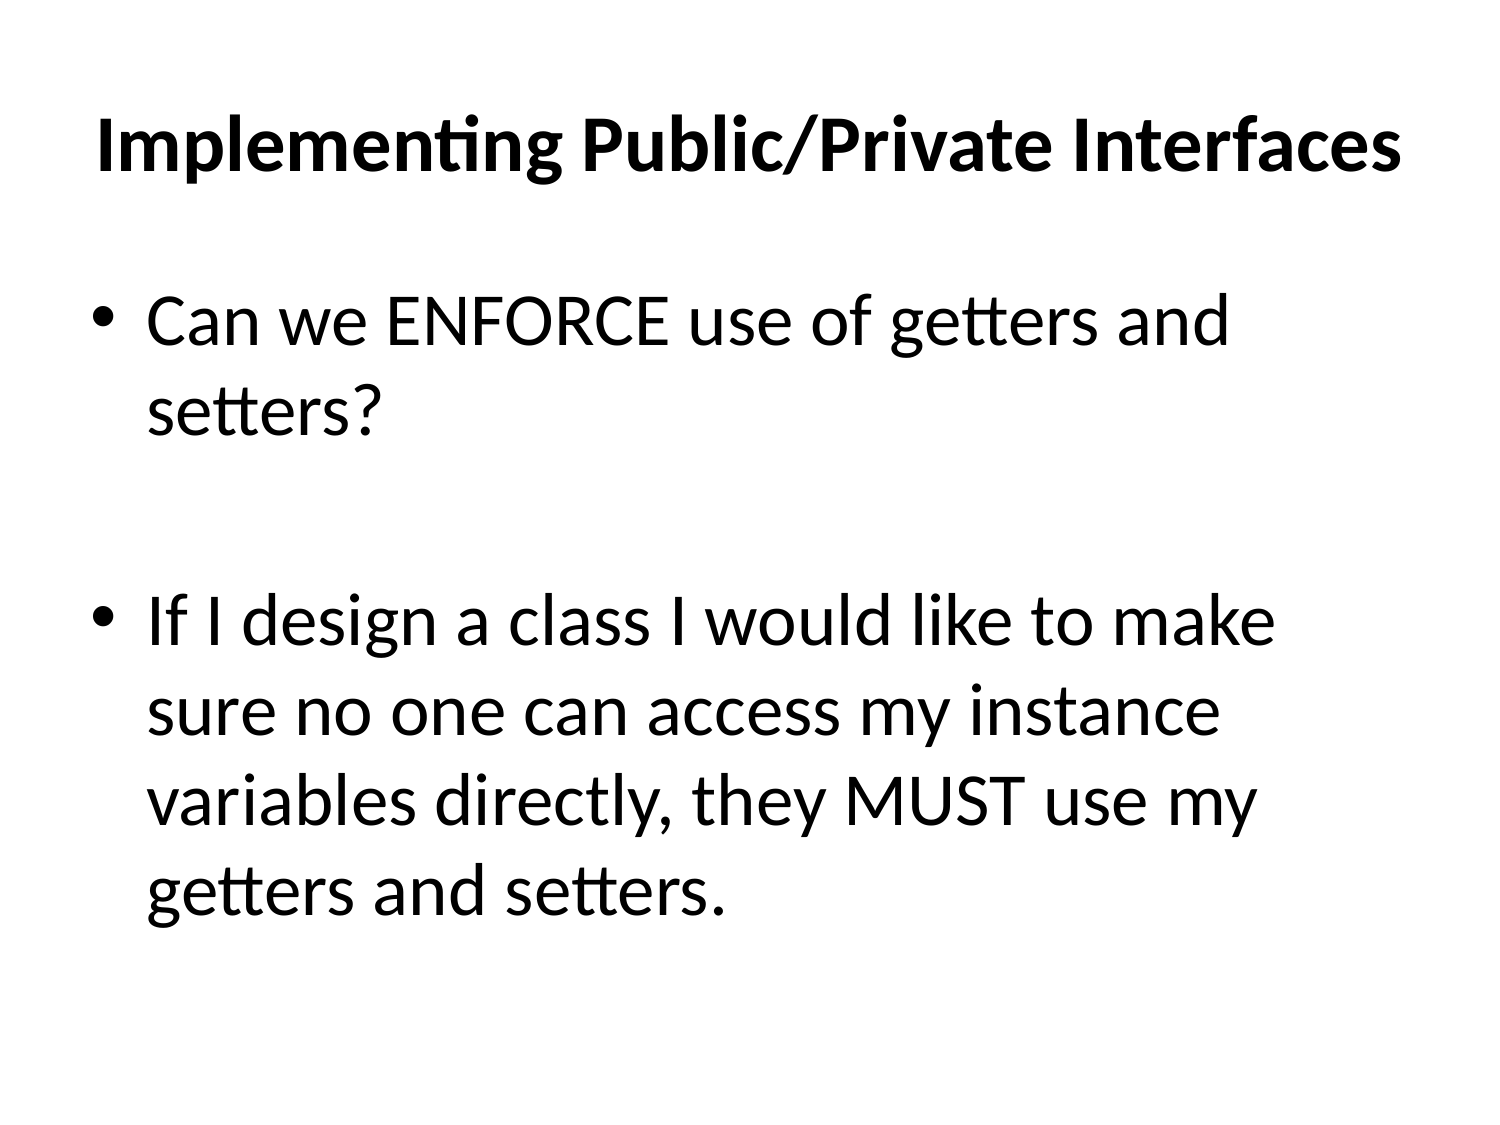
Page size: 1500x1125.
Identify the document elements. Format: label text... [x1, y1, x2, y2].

list Can we ENFORCE use of getters and setters? If I design a class I would like to make sure no one can access my instance variables directly, they MUST use my getters and setters. [75, 262, 1425, 1005]
title Implementing Public/Private Interfaces [75, 45, 1425, 233]
